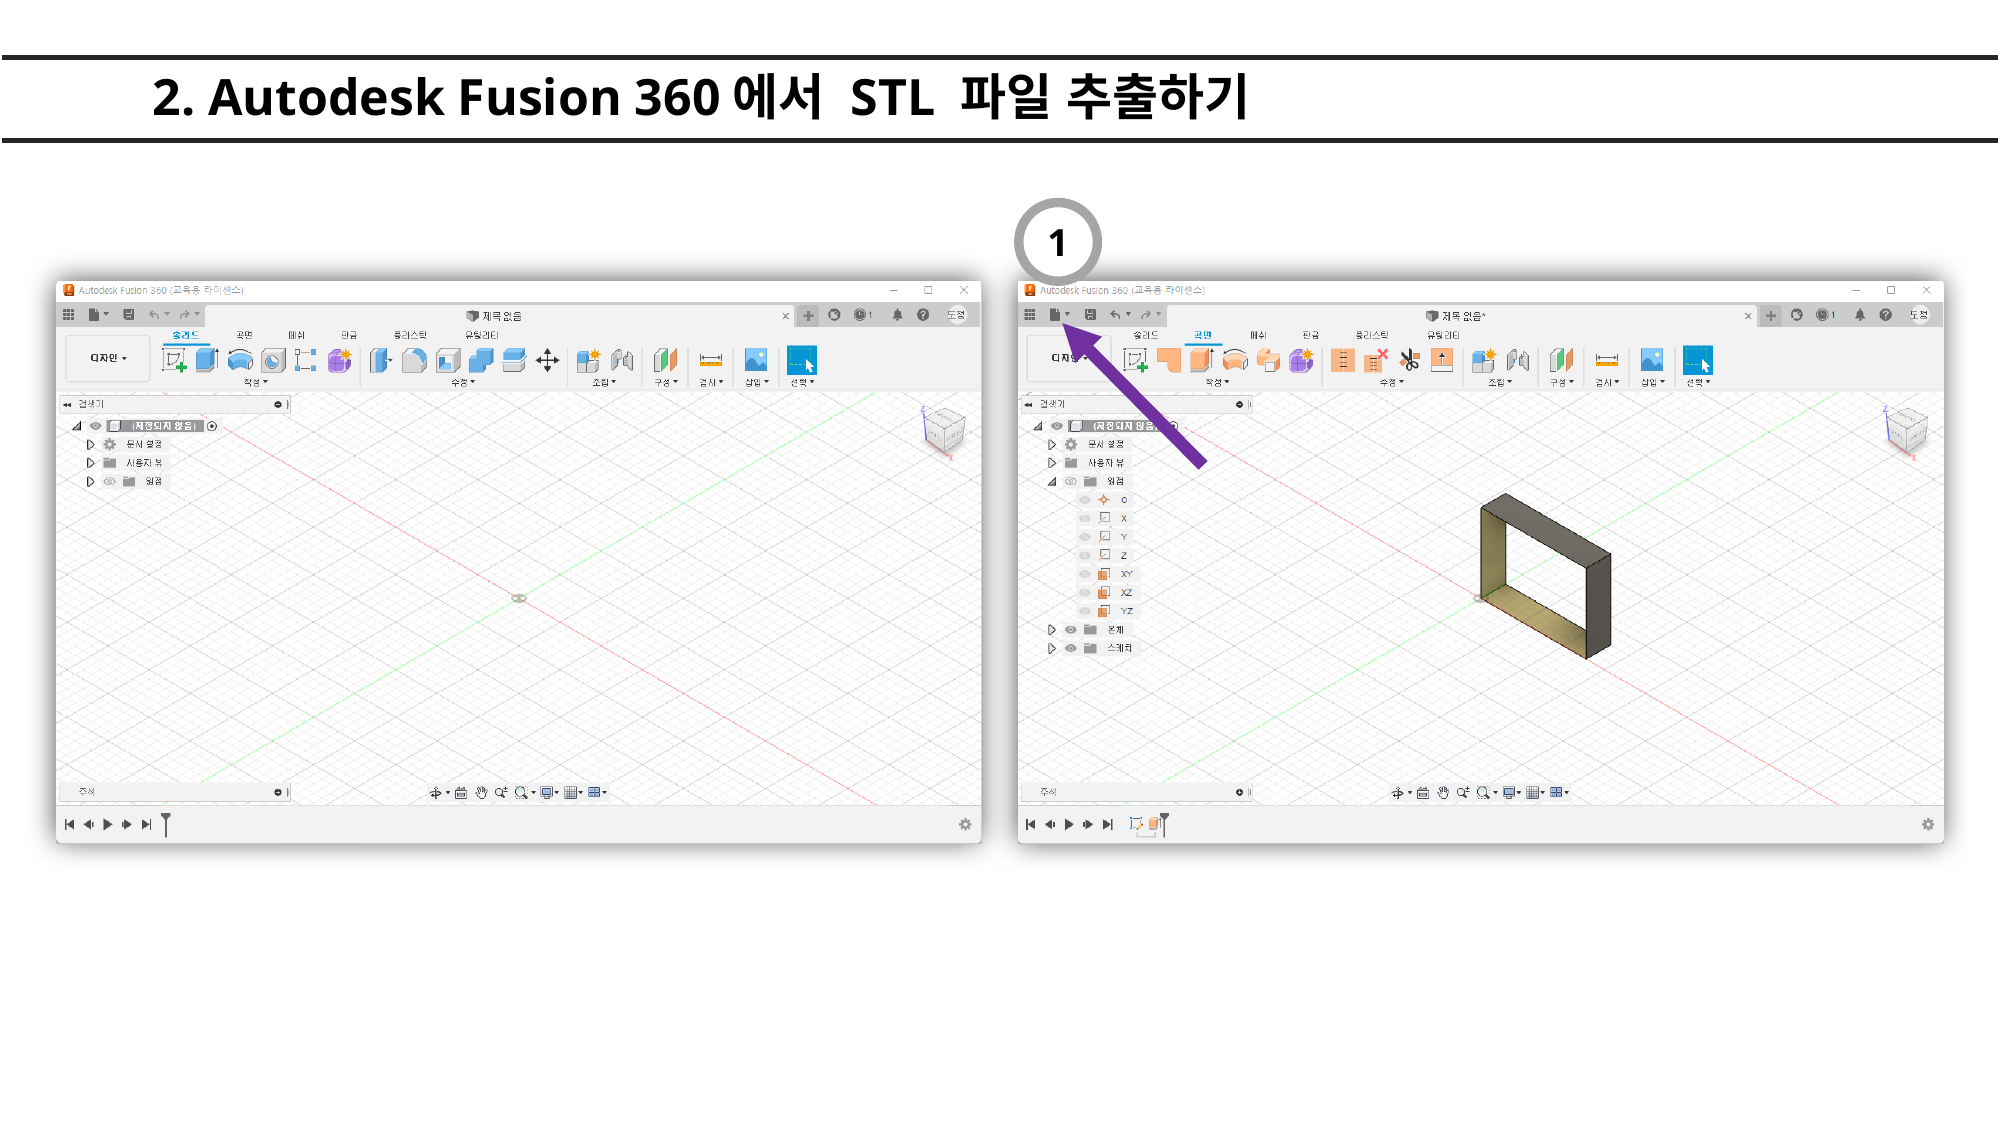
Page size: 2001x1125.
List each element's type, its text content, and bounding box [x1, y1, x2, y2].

picture [56, 281, 982, 844]
text_box 1 [1017, 201, 1099, 281]
picture [1018, 281, 1944, 844]
title 2. Autodesk Fusion 360에서 STL 파일 추출하기 [137, 59, 1863, 140]
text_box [1062, 323, 1204, 466]
